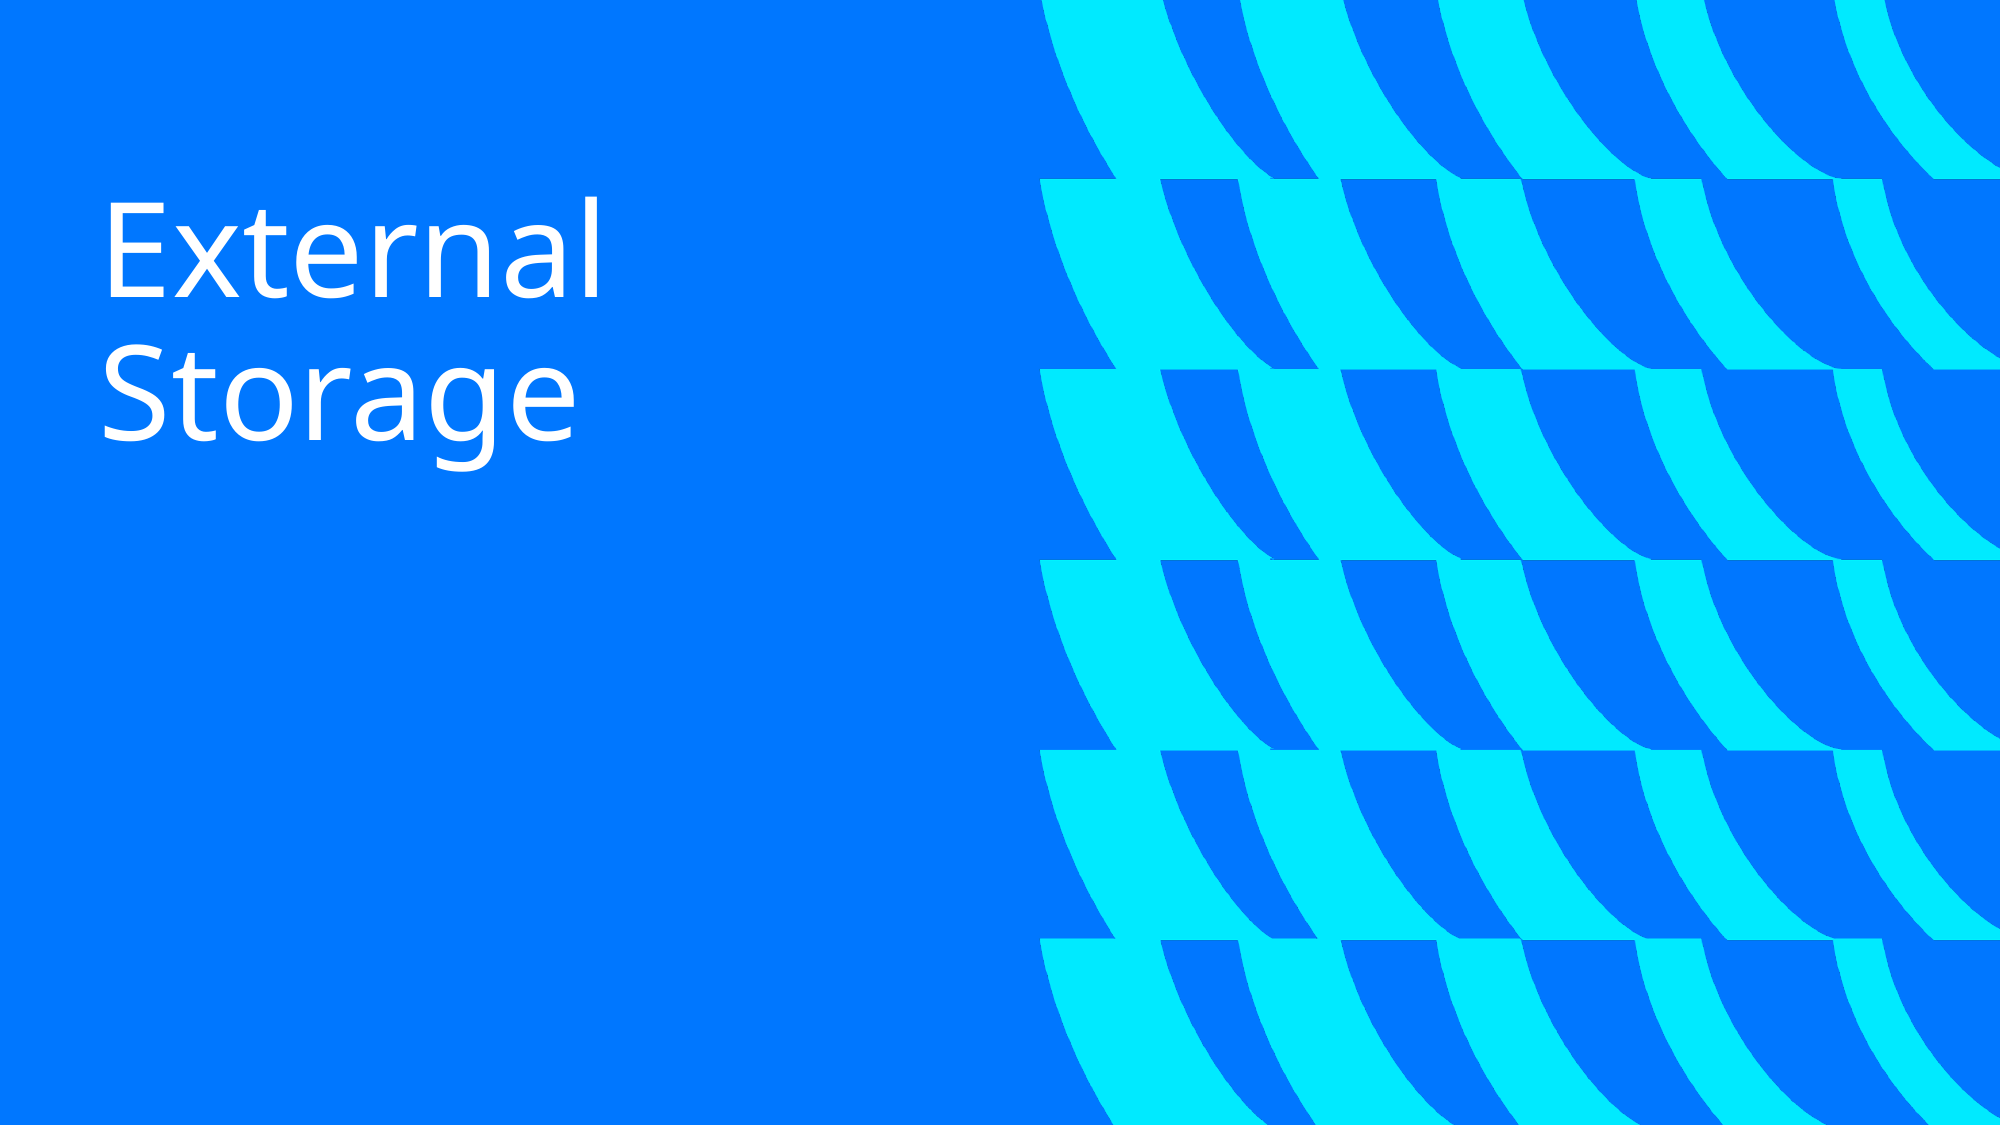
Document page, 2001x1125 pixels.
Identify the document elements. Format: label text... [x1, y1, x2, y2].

picture [1035, 0, 2000, 1125]
title External Storage [98, 183, 858, 485]
